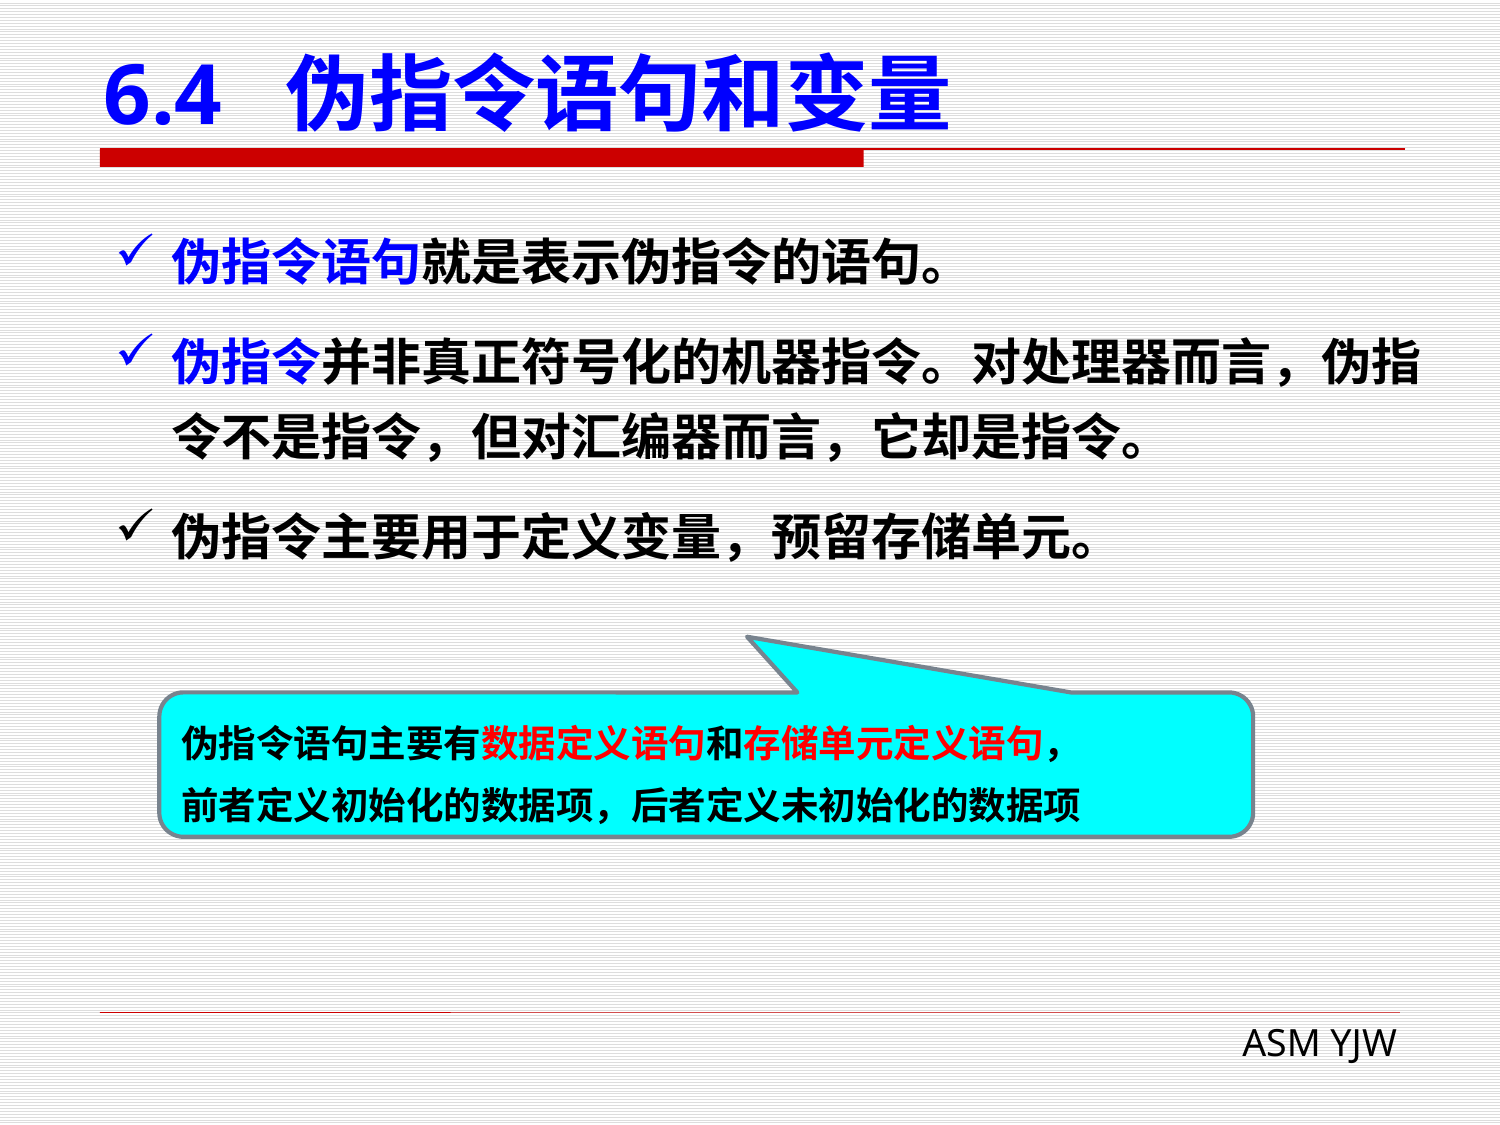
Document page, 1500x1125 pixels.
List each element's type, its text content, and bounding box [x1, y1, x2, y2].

text_box 伪指令语句就是表示伪指令的语句。 伪指令并非真正符号化的机器指令。对处理器而言，伪指令不是指令，但对汇编器而言，它却是指令。 伪指令主要用于定义变量，预留存储单元。 [100, 208, 1459, 573]
text_box 伪指令语句主要有数据定义语句和存储单元定义语句， 前者定义初始化的数据项，后者定义未初始化的数据项 [157, 634, 1256, 839]
title 6.4 伪指令语句和变量 [88, 42, 1448, 149]
